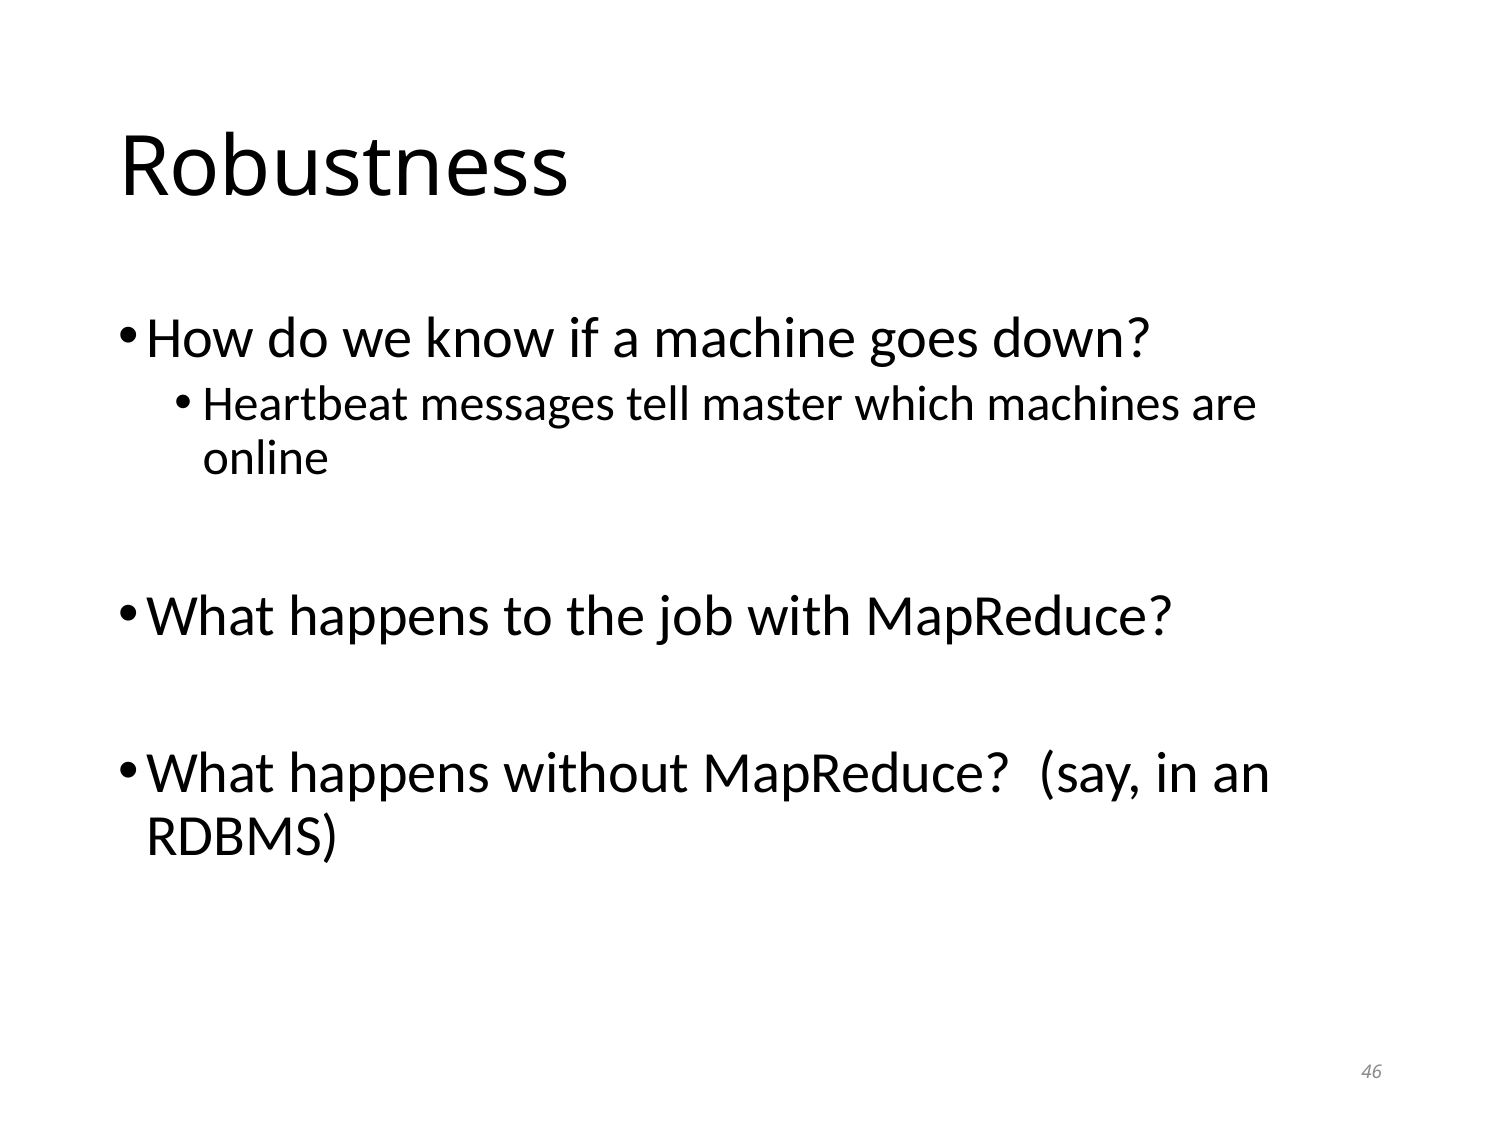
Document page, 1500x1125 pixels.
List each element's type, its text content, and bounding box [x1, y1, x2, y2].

slide_number 46 [1059, 1042, 1397, 1103]
title Robustness [103, 59, 1397, 278]
list How do we know if a machine goes down? Heartbeat messages tell master which machines are online What happens to the job with MapReduce? What happens without MapReduce? (say, in an RDBMS) [103, 299, 1397, 1014]
